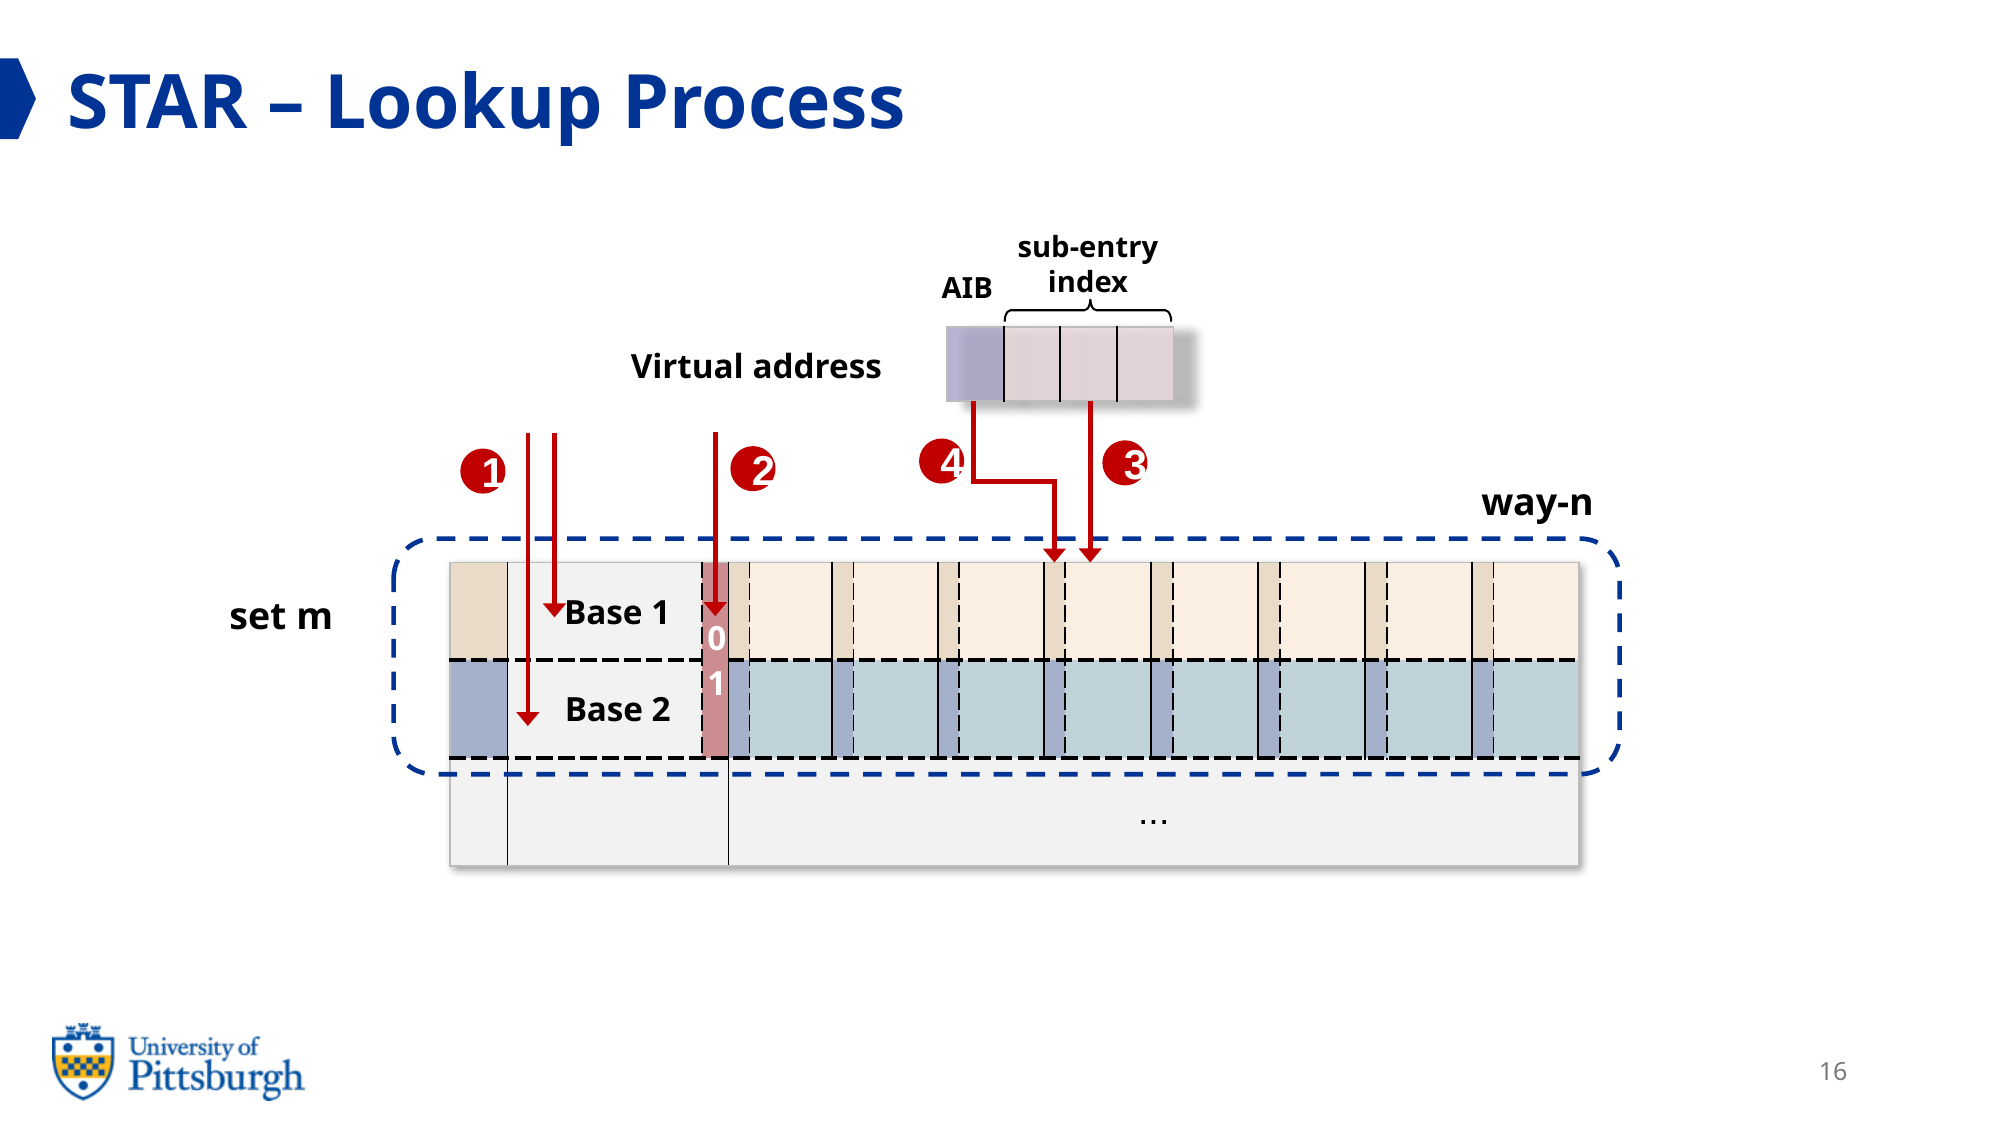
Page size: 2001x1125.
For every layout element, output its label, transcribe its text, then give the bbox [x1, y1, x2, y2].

table_header [1061, 328, 1116, 400]
table_cell [451, 775, 507, 865]
slide_number 16 [1412, 1042, 1863, 1103]
table_cell ... [729, 775, 1578, 865]
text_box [932, 440, 1096, 523]
text_box set m [214, 584, 379, 645]
text_box 1 [458, 447, 507, 496]
text_box 4 [917, 436, 954, 484]
table_cell [508, 775, 728, 865]
table_header [948, 328, 1003, 400]
table_header [1118, 328, 1173, 400]
picture [51, 1022, 305, 1102]
text_box way-n [1466, 471, 1620, 531]
text_box 2 [728, 444, 778, 493]
text_box sub-entry index [1002, 221, 1174, 306]
table_header [1005, 328, 1059, 400]
text_box AIB [926, 262, 1008, 312]
text_box [392, 537, 1622, 776]
text_box 3 [1100, 438, 1150, 487]
text_box STAR – Lookup Process [52, 45, 1937, 151]
text_box [0, 58, 36, 140]
text_box Virtual address [593, 337, 920, 393]
text_box [1003, 298, 1173, 322]
